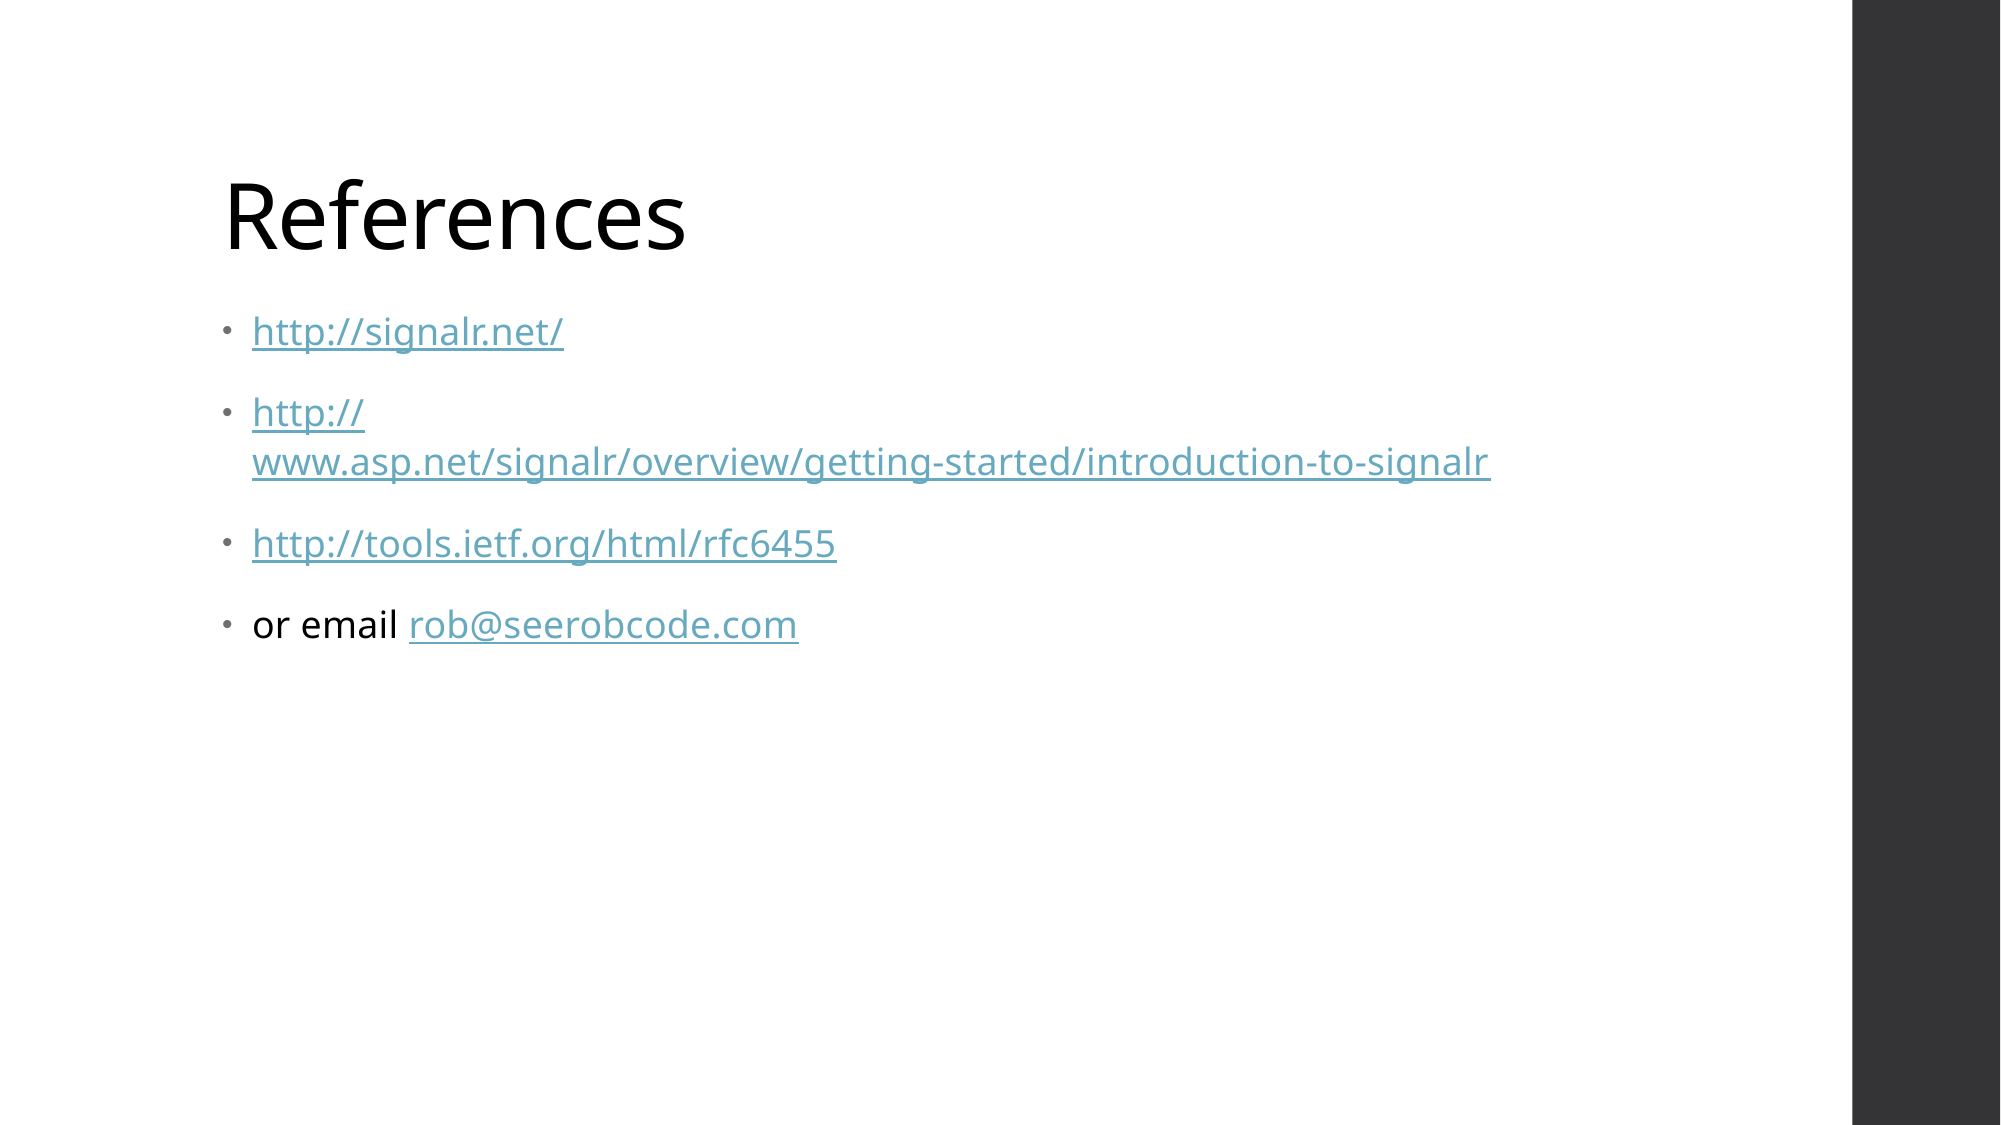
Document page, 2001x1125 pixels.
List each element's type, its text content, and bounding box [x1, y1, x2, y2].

list http://signalr.net/ http://www.asp.net/signalr/overview/getting-started/introduction-to-signalr http://tools.ietf.org/html/rfc6455 or email rob@seerobcode.com [206, 299, 1617, 1019]
title References [206, 60, 1797, 278]
